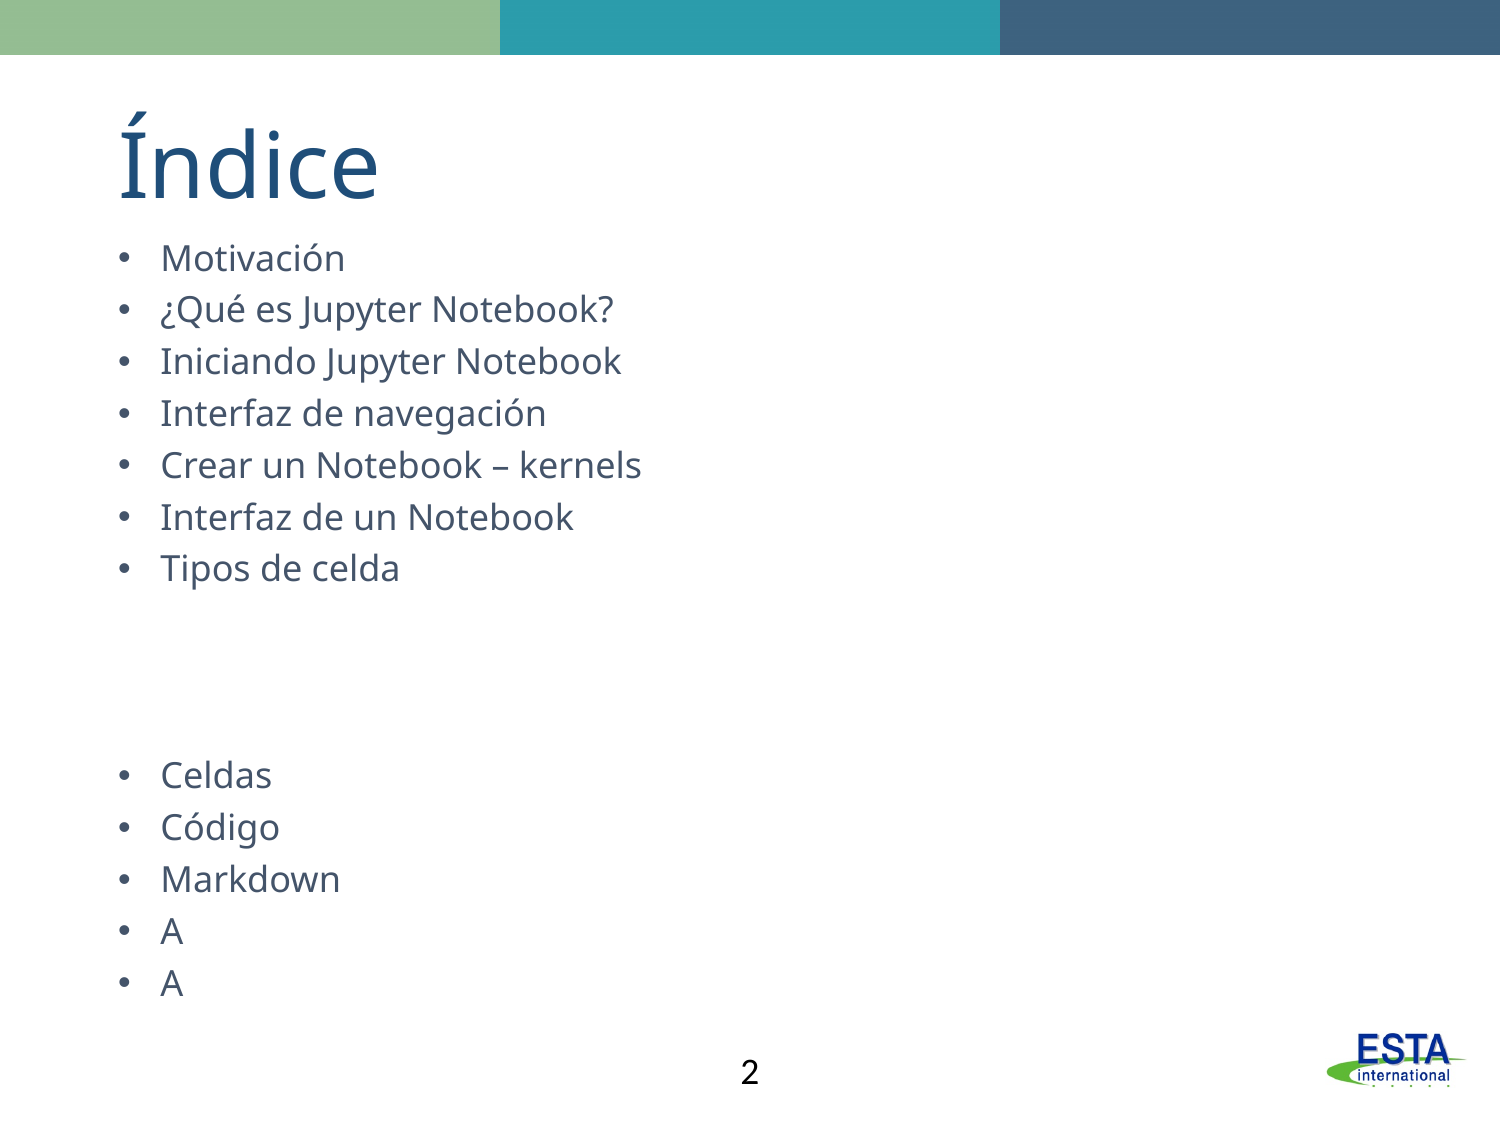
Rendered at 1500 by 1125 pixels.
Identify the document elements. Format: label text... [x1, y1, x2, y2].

slide_number 2 [581, 1039, 919, 1100]
picture [1325, 1031, 1468, 1088]
picture [0, 0, 1500, 55]
list Motivación ¿Qué es Jupyter Notebook? Iniciando Jupyter Notebook Interfaz de navegación Crear un Notebook – kernels Interfaz de un Notebook Tipos de celda Celdas Código Markdown A A [103, 232, 1397, 1014]
title Índice [103, 59, 1397, 232]
